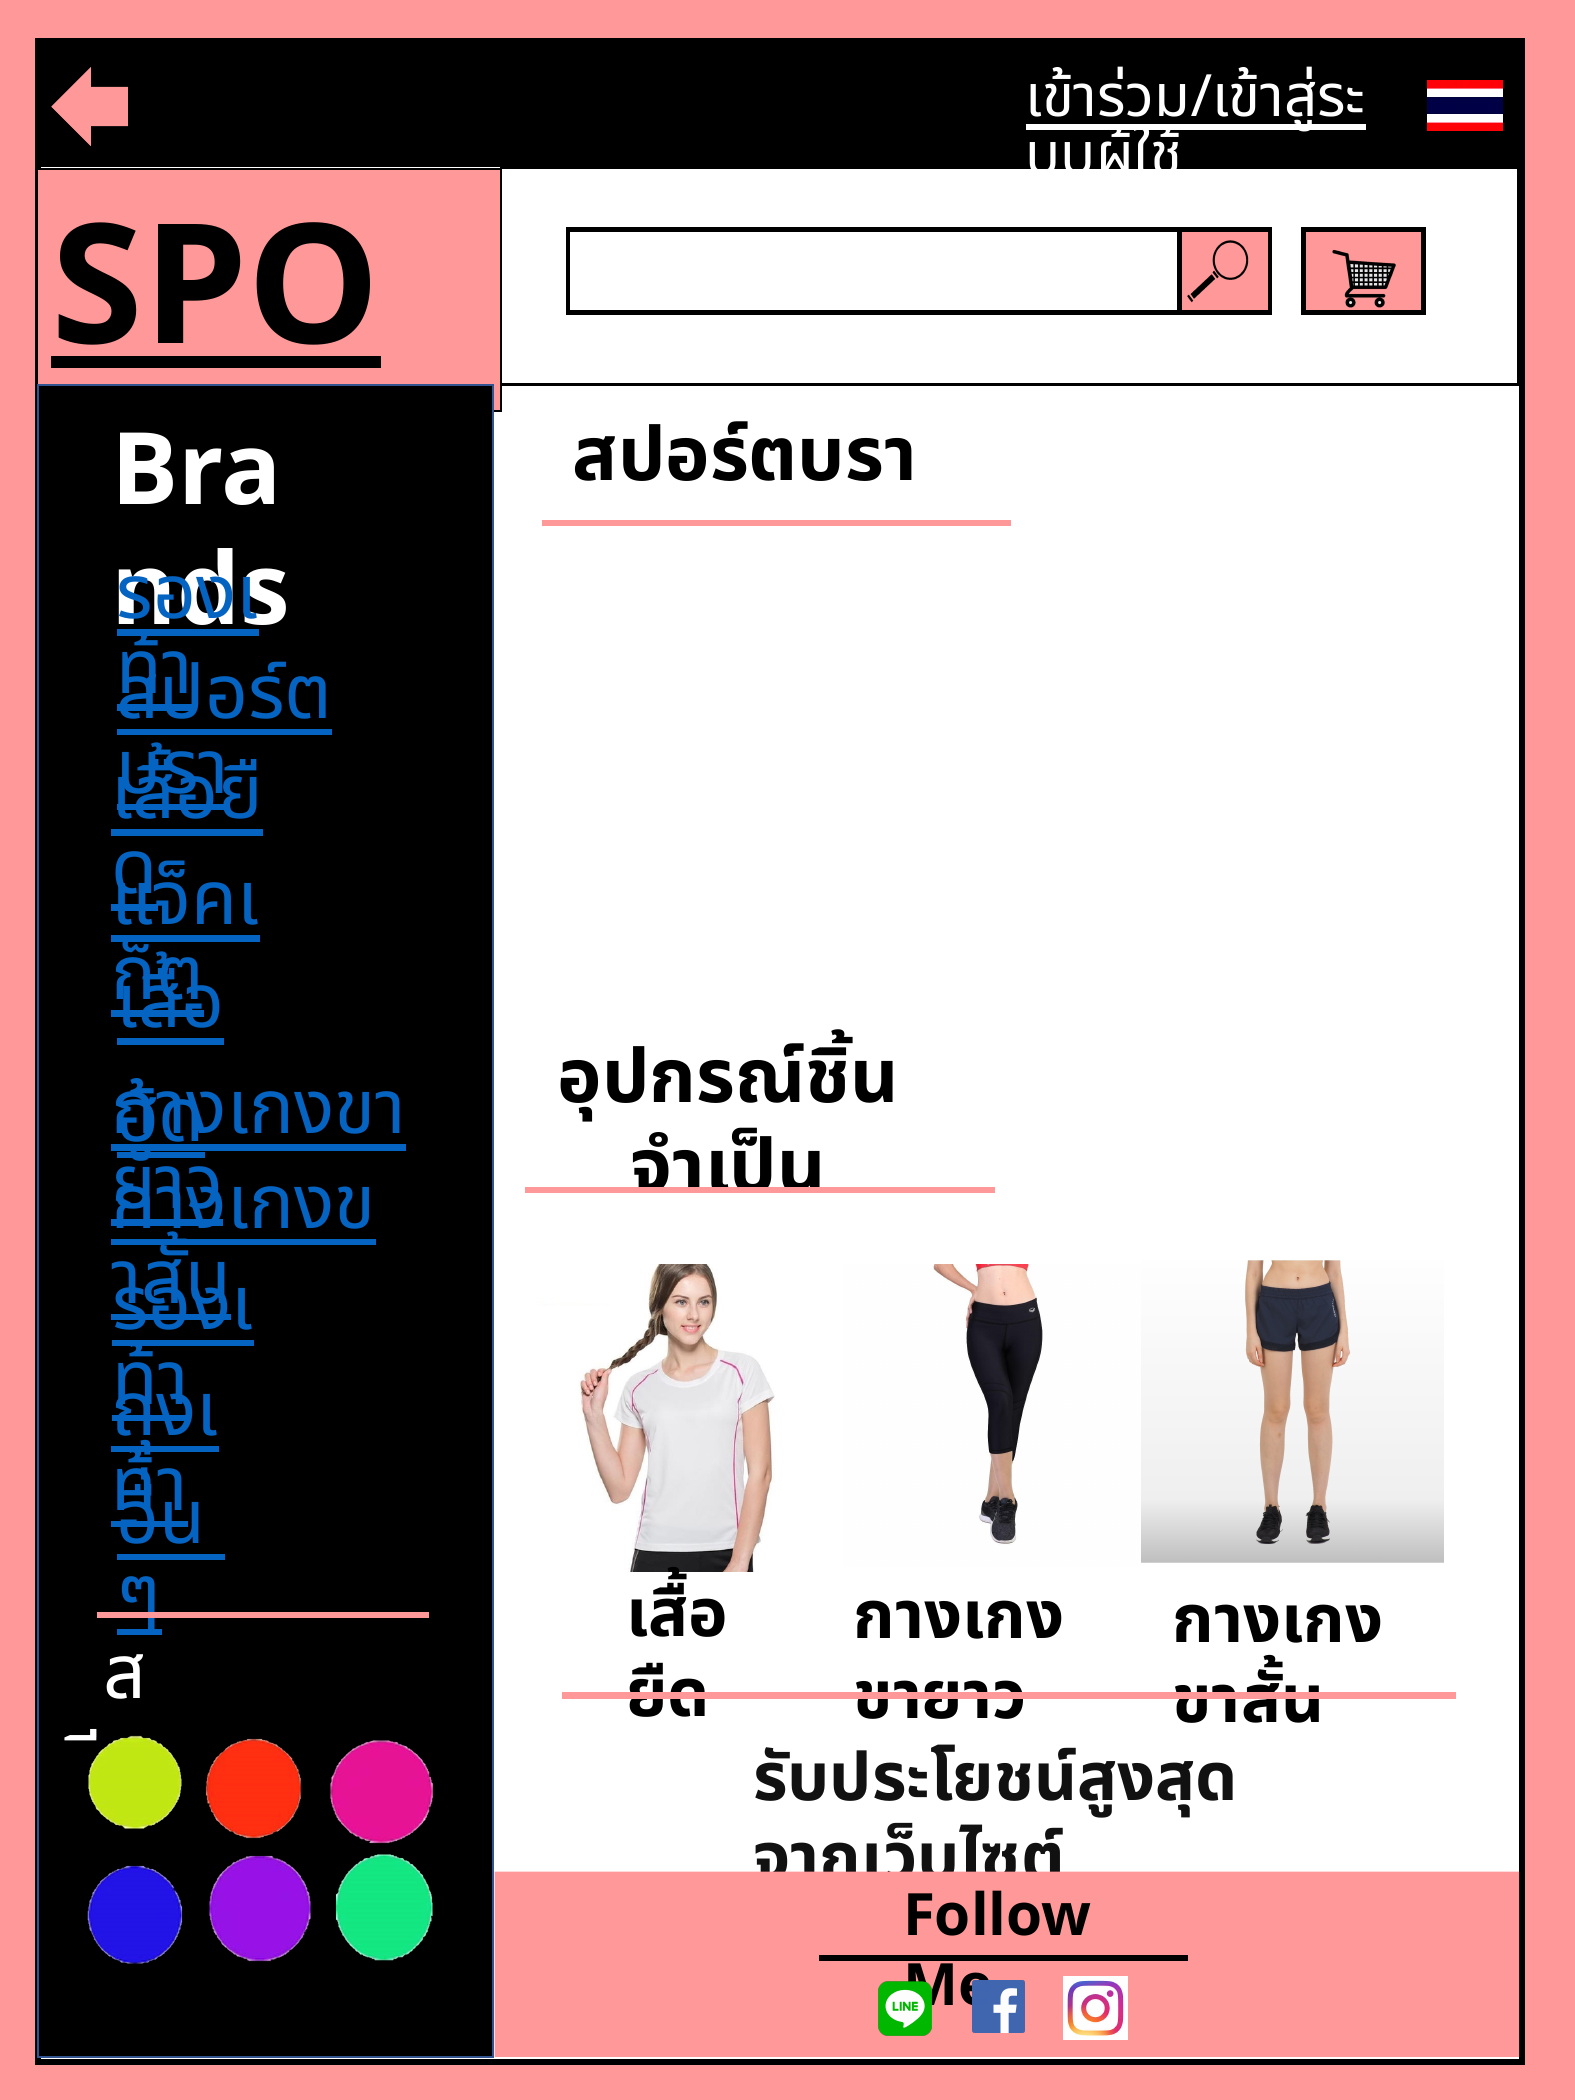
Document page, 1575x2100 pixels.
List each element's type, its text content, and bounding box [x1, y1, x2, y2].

text_box [500, 166, 1519, 386]
text_box สี [89, 1616, 153, 1718]
text_box [494, 1871, 888, 2058]
text_box [37, 40, 500, 168]
text_box อุปกรณ์ชิ้นจำเป็น [500, 1050, 957, 1185]
text_box Follow Me [888, 1870, 1123, 1955]
text_box เสื้อฮู้ด [102, 945, 280, 1051]
text_box กางเกงขายาว [838, 1699, 1142, 1726]
picture [1063, 1976, 1128, 2040]
text_box Brands [96, 396, 352, 652]
picture [537, 1260, 1444, 1572]
text_box แจ็คเก็ต [96, 842, 315, 971]
picture [972, 1979, 1025, 2033]
text_box [37, 2058, 888, 2063]
text_box รับประโยชน์สูงสุดจากเว็บไซต์ [738, 1726, 1332, 1871]
text_box สปอร์ตบรา [102, 635, 361, 764]
picture [1165, 231, 1269, 311]
picture [1427, 80, 1503, 131]
text_box รองเท้า [102, 536, 316, 635]
text_box [40, 40, 1520, 167]
text_box เข้าร่วม/เข้าสู่ระบบผู้ใช้ [1010, 54, 1404, 149]
text_box [1303, 229, 1424, 314]
picture [872, 1976, 937, 2041]
text_box รองเท้า [97, 1246, 276, 1375]
text_box กางเกงขาสั้น [1157, 1568, 1425, 1692]
picture [76, 1715, 448, 1993]
text_box [567, 229, 1178, 314]
text_box กางเกงขายาว [838, 1567, 1142, 1692]
text_box [494, 40, 1523, 2063]
picture [1328, 244, 1399, 311]
text_box อื่น ๆ [102, 1460, 268, 1589]
text_box SPORT [36, 168, 502, 412]
text_box ถุงเท้า [96, 1353, 268, 1482]
text_box Follow Me [888, 1961, 1123, 2070]
text_box กางเกงขายาว [96, 1051, 435, 1180]
text_box [1178, 229, 1271, 314]
text_box [51, 66, 128, 147]
text_box [1123, 1871, 1520, 2058]
text_box กางเกงขาสั้น [96, 1145, 393, 1274]
text_box สปอร์ตบรา [517, 383, 973, 518]
text_box เสื้อยืด [611, 1699, 769, 1738]
text_box เสื้อยืด [96, 736, 283, 842]
text_box กางเกงขาสั้น [1157, 1699, 1425, 1743]
text_box [37, 384, 494, 2058]
text_box เสื้อยืด [611, 1572, 769, 1692]
